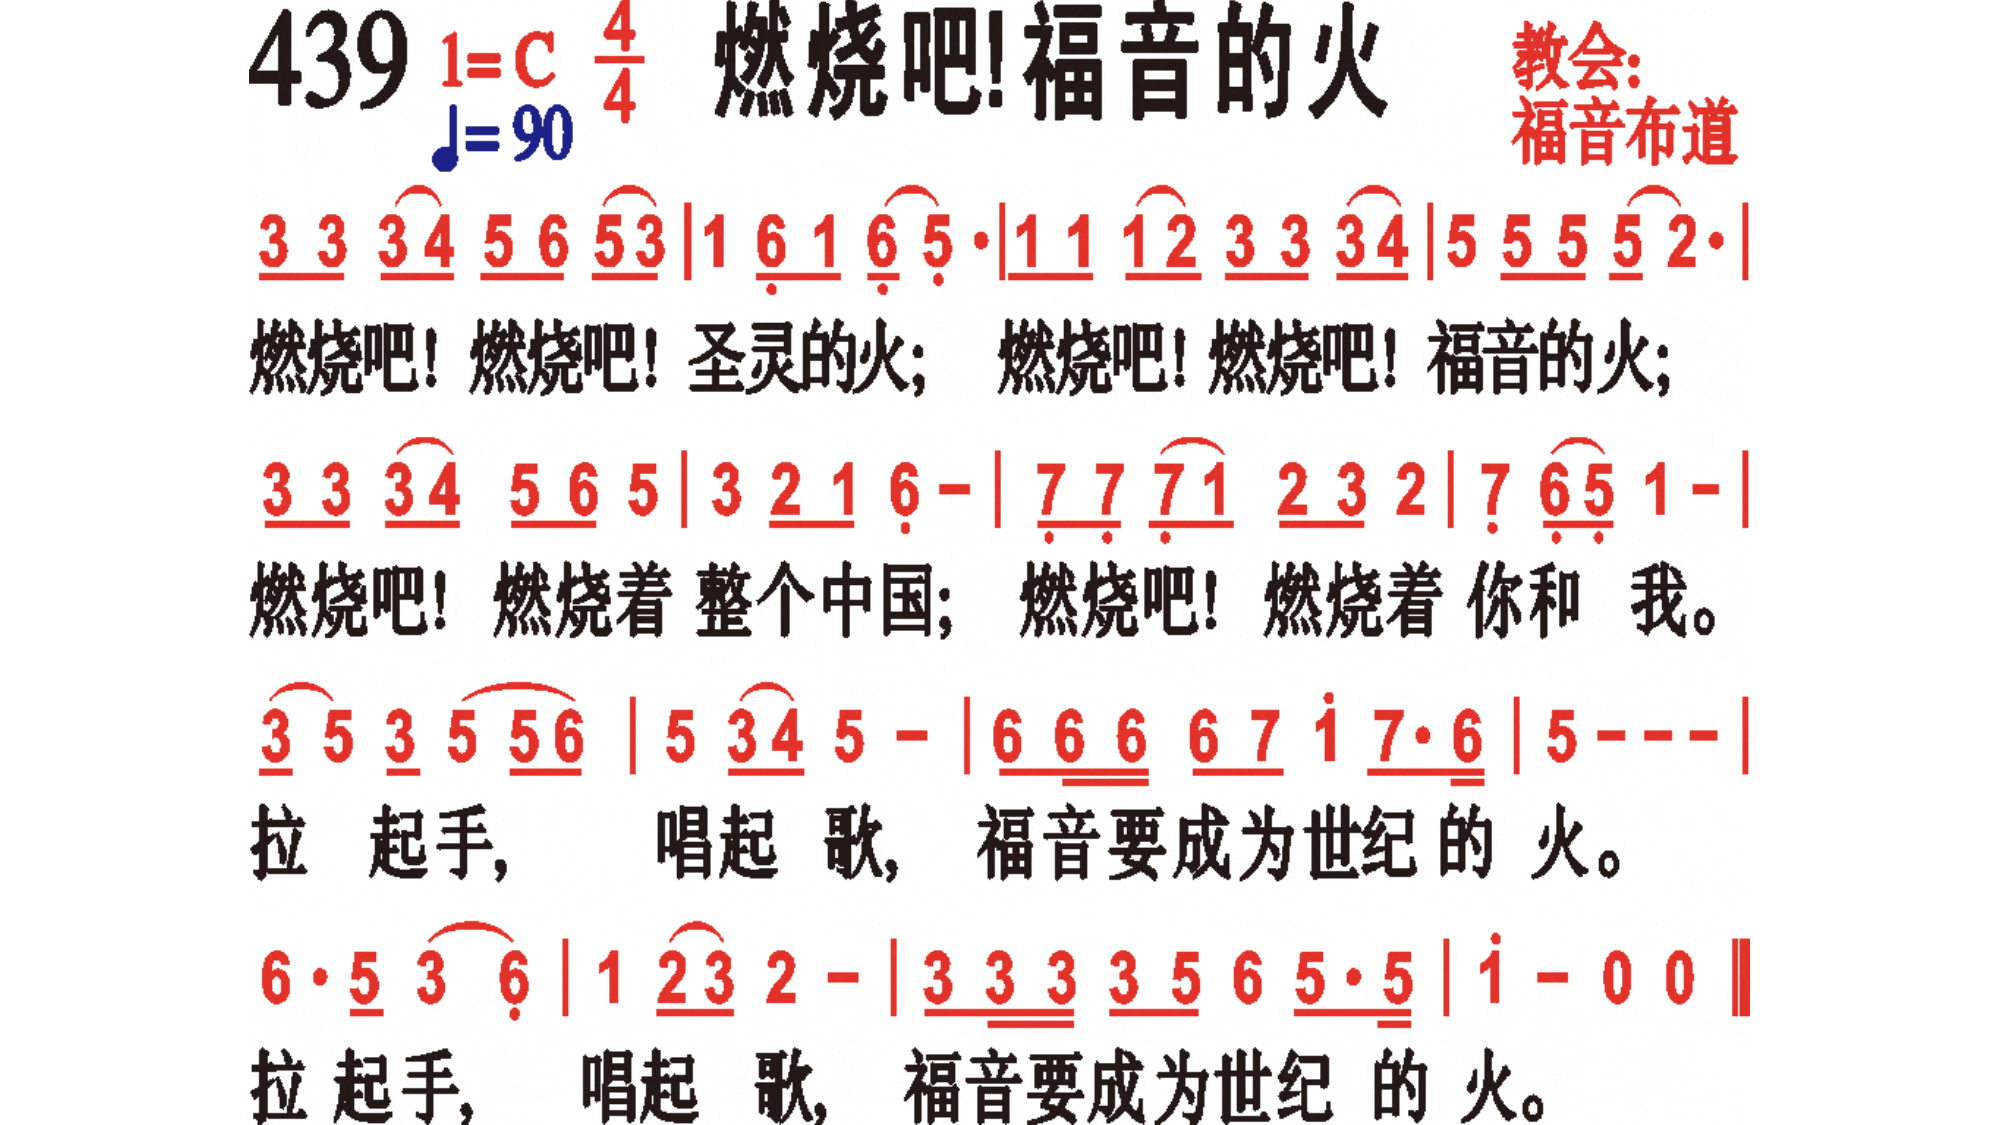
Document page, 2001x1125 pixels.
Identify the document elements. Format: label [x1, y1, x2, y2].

picture [249, 0, 1750, 1125]
